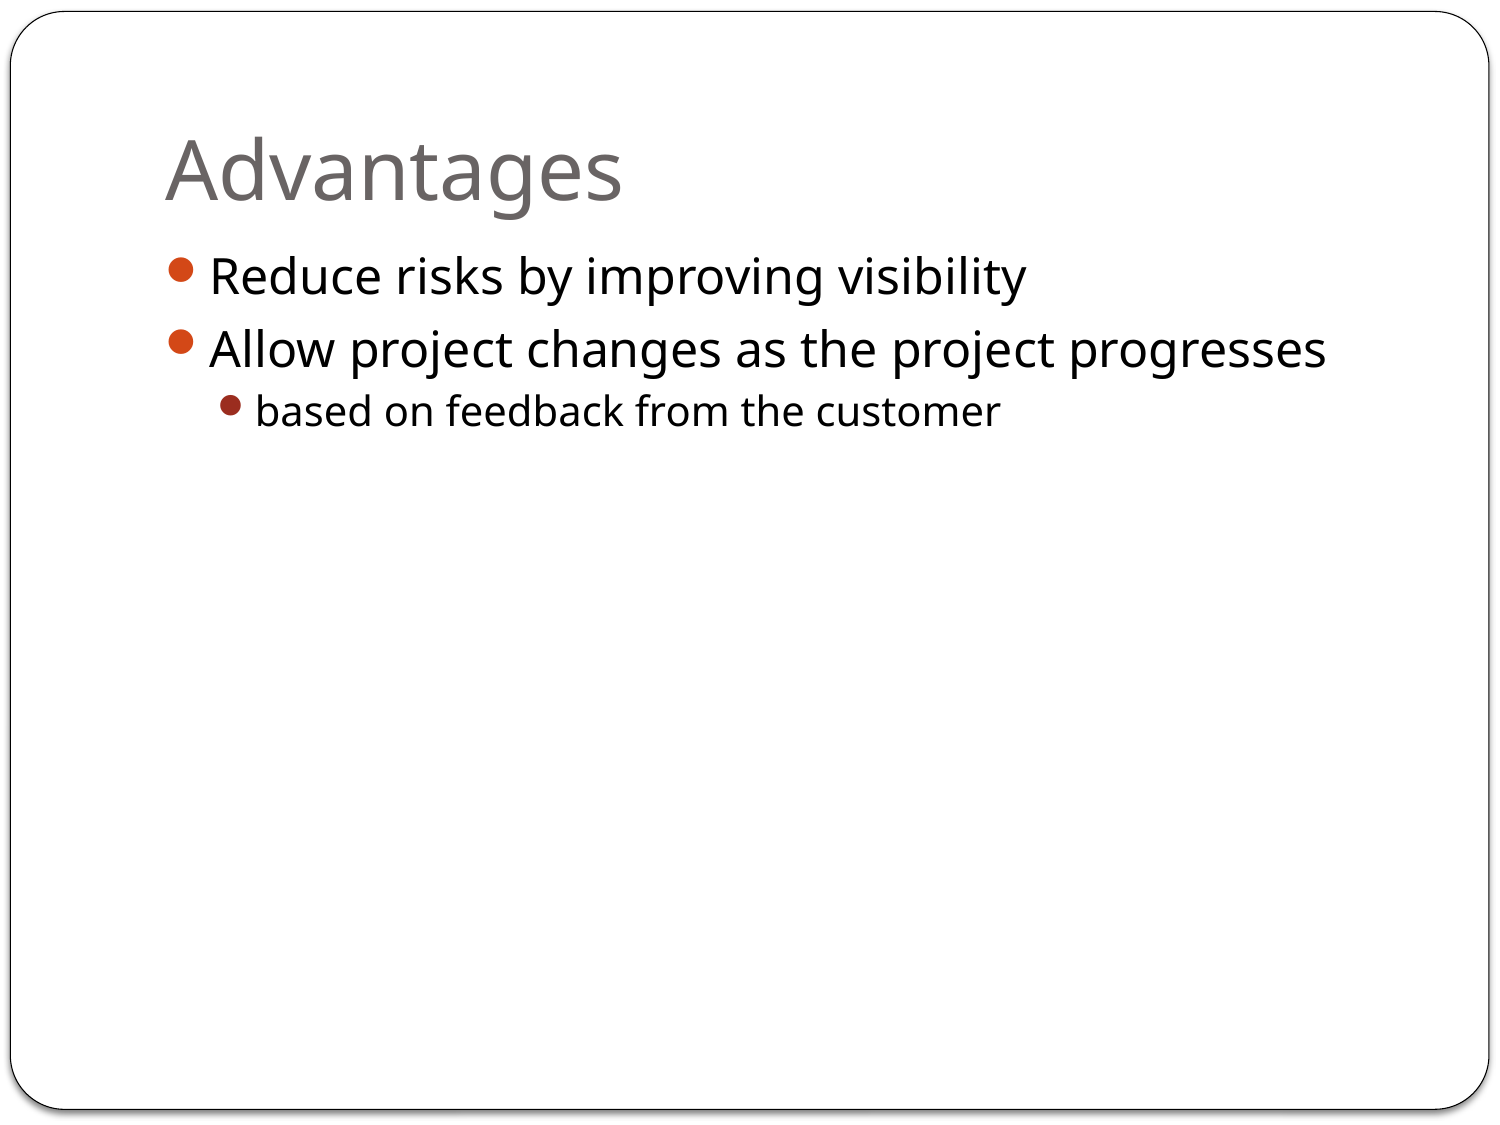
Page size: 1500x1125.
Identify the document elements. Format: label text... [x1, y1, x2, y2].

list Reduce risks by improving visibility Allow project changes as the project progresses based on feedback from the customer [149, 237, 1426, 988]
title Advantages [149, 44, 1426, 233]
